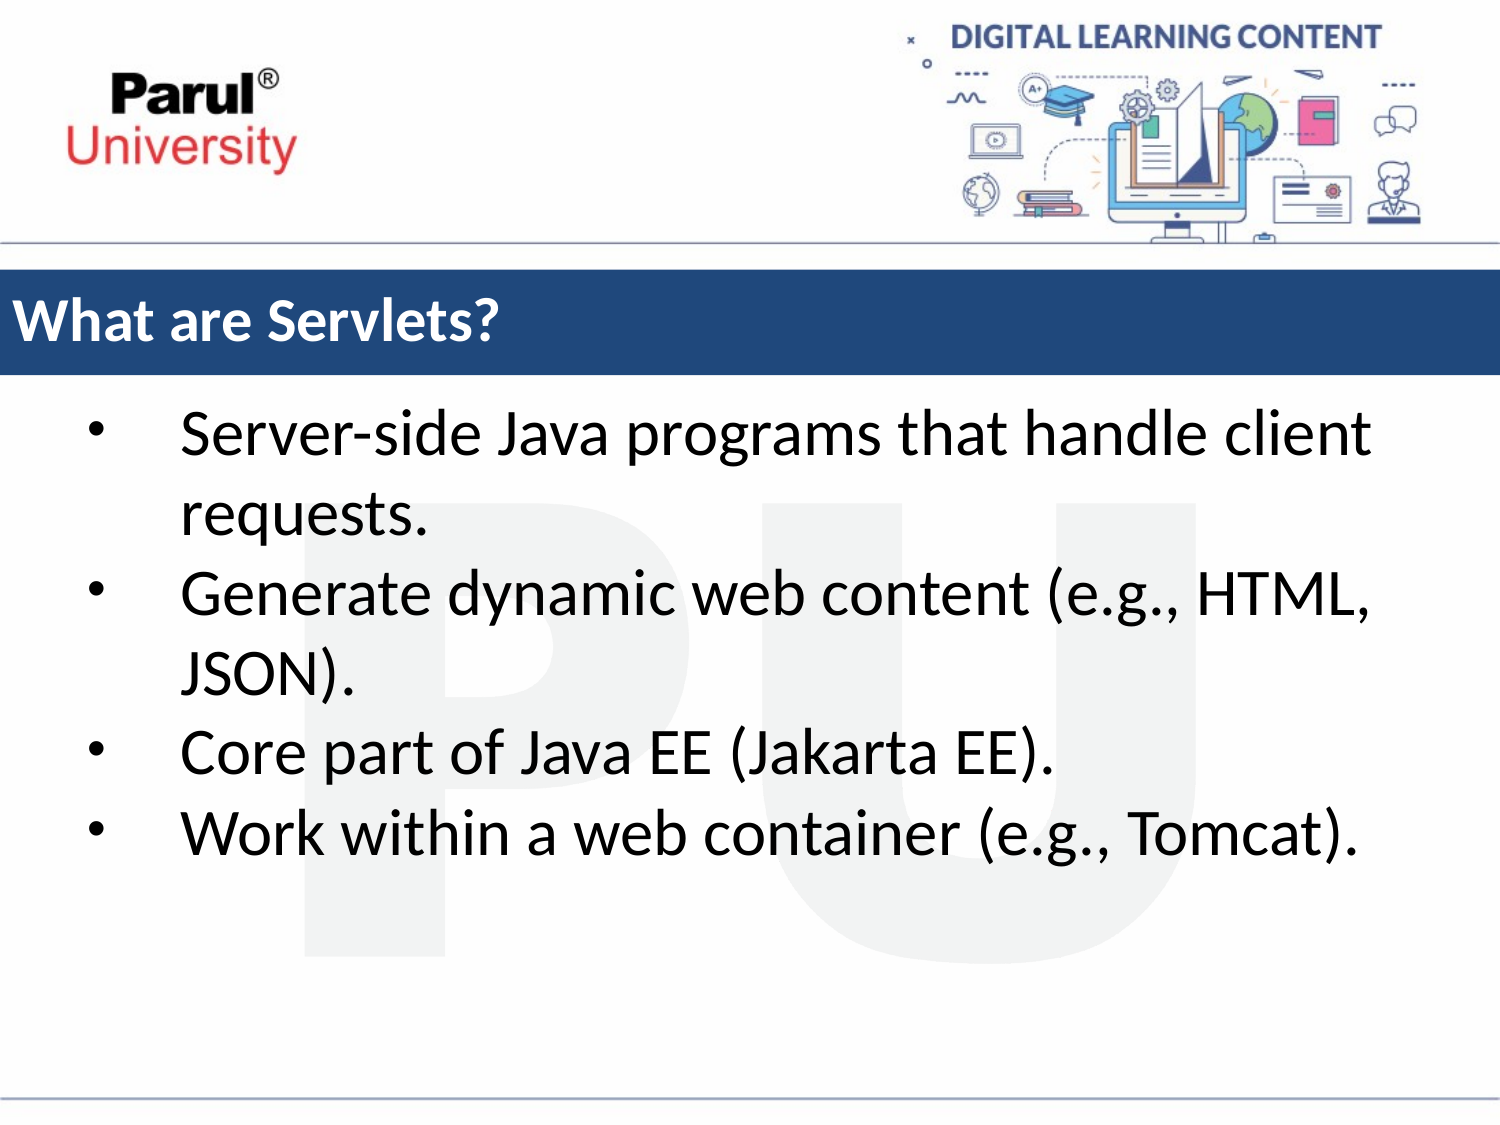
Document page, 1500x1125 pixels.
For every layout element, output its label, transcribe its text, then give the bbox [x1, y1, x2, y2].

picture [0, 376, 1500, 1125]
picture [0, 0, 1500, 269]
list Server-side Java programs that handle client requests. Generate dynamic web content (e.g., HTML, JSON). Core part of Java EE (Jakarta EE). Work within a web container (e.g., Tomcat). [49, 388, 1471, 874]
title What are Servlets? [12, 278, 1488, 358]
